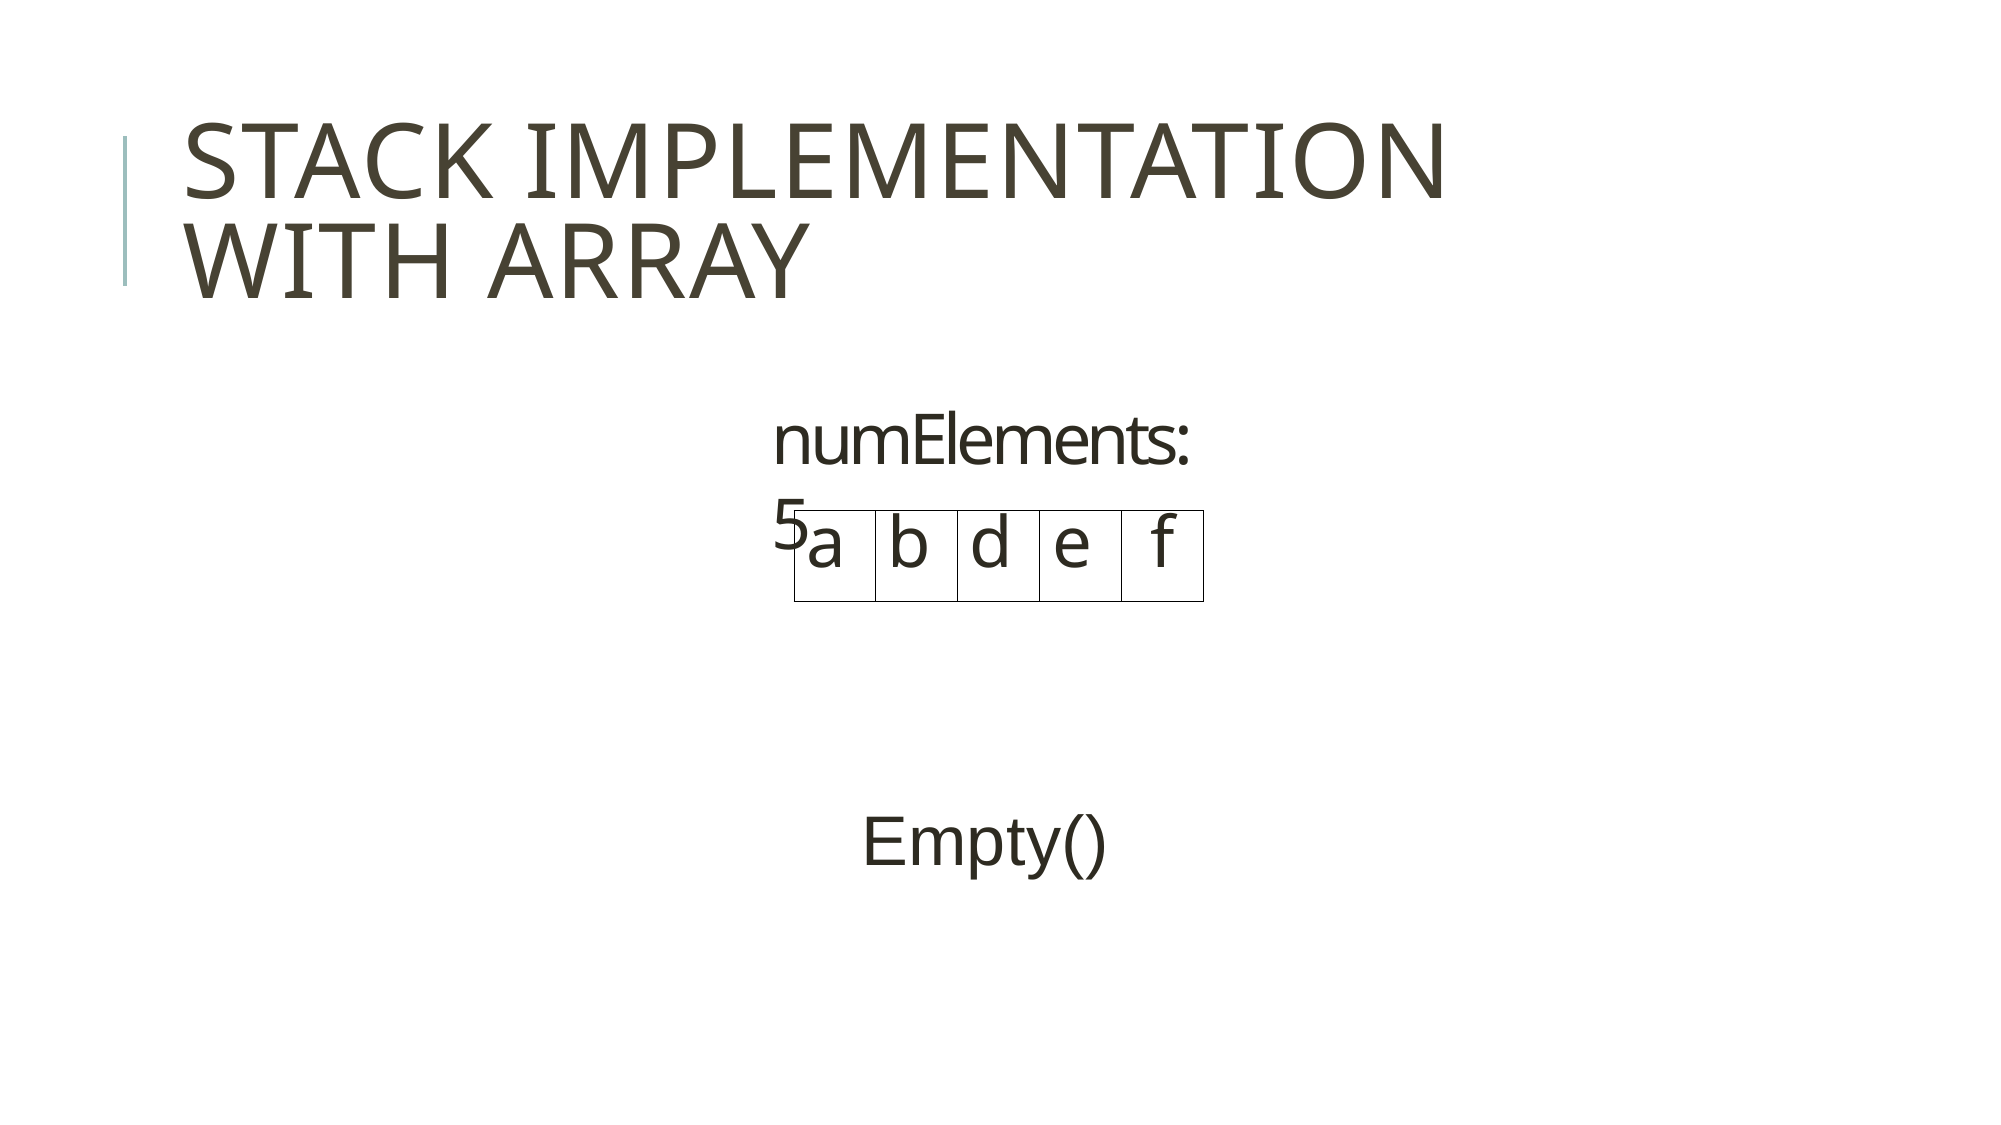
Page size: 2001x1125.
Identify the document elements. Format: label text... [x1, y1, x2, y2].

table_header e [1040, 564, 1121, 601]
table_header d [958, 564, 1039, 601]
title Stack Implementation with Array [168, 96, 1763, 342]
table_header b [876, 564, 957, 601]
table_header f [1122, 564, 1203, 601]
table_header a [795, 564, 875, 601]
text_box numElements: 5 [767, 389, 1232, 564]
text_box Empty() [857, 790, 1116, 880]
